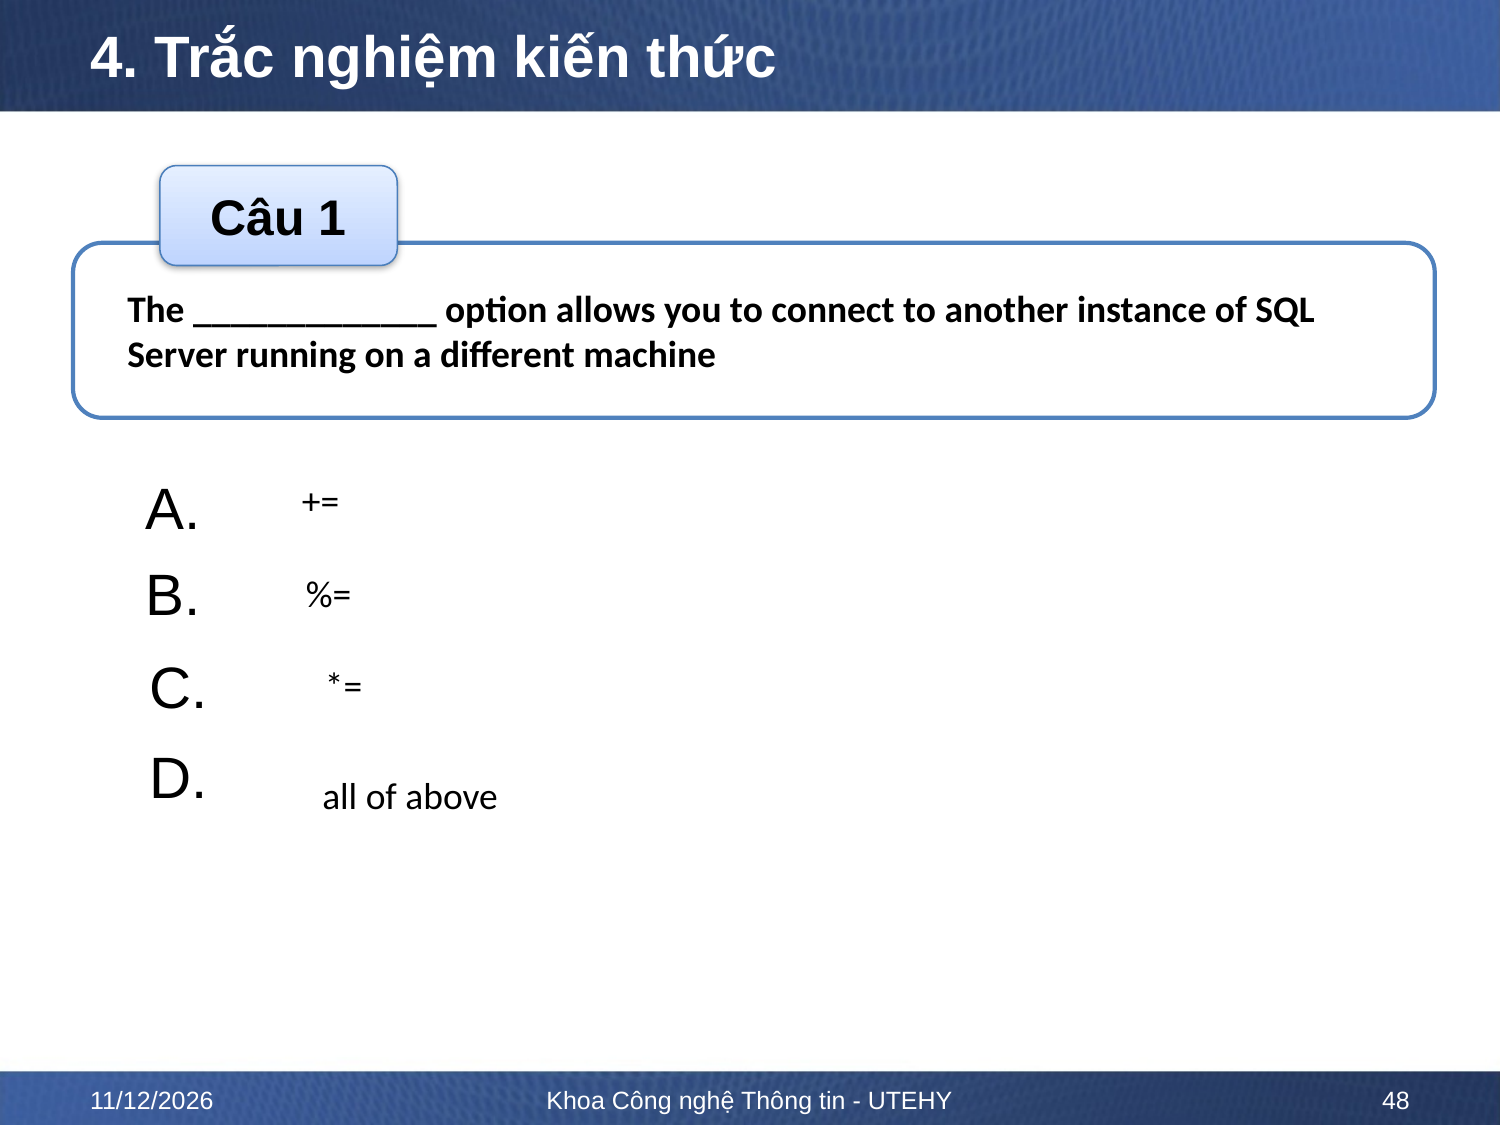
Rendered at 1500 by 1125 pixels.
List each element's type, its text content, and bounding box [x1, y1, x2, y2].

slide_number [75, 1069, 425, 1125]
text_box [130, 463, 1366, 820]
slide_number 48 [1074, 1069, 1425, 1125]
footer Khoa Công nghệ Thông tin - UTEHY [512, 1069, 988, 1125]
picture [0, 0, 1500, 1125]
title 4. Trắc nghiệm kiến thức [75, 4, 1425, 105]
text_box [72, 165, 1435, 418]
